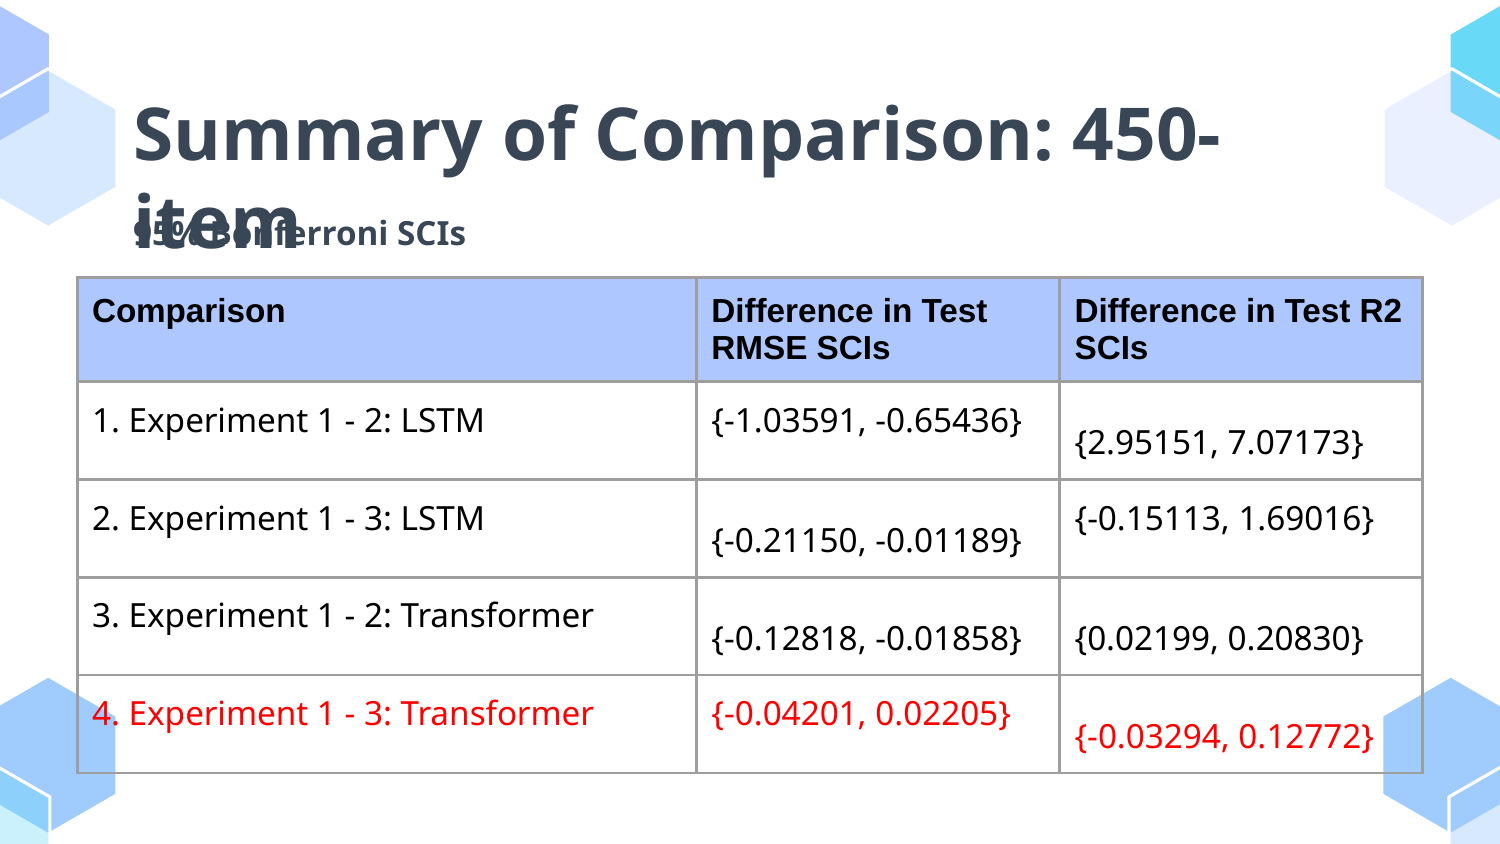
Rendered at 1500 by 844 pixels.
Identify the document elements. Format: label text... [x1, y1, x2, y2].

table_cell {-0.12818, -0.01858} [698, 579, 1058, 674]
title Summary of Comparison: 450-item [118, 72, 1334, 186]
table_cell {-0.03294, 0.12772} [1061, 676, 1421, 772]
table_header Difference in Test R2 SCIs [1061, 279, 1421, 380]
table_cell {-1.03591, -0.65436} [698, 383, 1058, 478]
table_cell 1. Experiment 1 - 2: LSTM [79, 383, 695, 478]
table_cell {-0.15113, 1.69016} [1061, 481, 1421, 576]
table_cell 4. Experiment 1 - 3: Transformer [79, 676, 695, 772]
table_header Difference in Test RMSE SCIs [698, 279, 1058, 380]
table_cell {-0.04201, 0.02205} [698, 676, 1058, 772]
table_cell 3. Experiment 1 - 2: Transformer [79, 579, 695, 674]
subtitle 95% Bonferroni SCIs [118, 191, 1171, 252]
table_cell {0.02199, 0.20830} [1061, 579, 1421, 674]
table_cell 2. Experiment 1 - 3: LSTM [79, 481, 695, 576]
table_header Comparison [79, 279, 695, 380]
table_cell {-0.21150, -0.01189} [698, 481, 1058, 576]
table_cell {2.95151, 7.07173} [1061, 383, 1421, 478]
